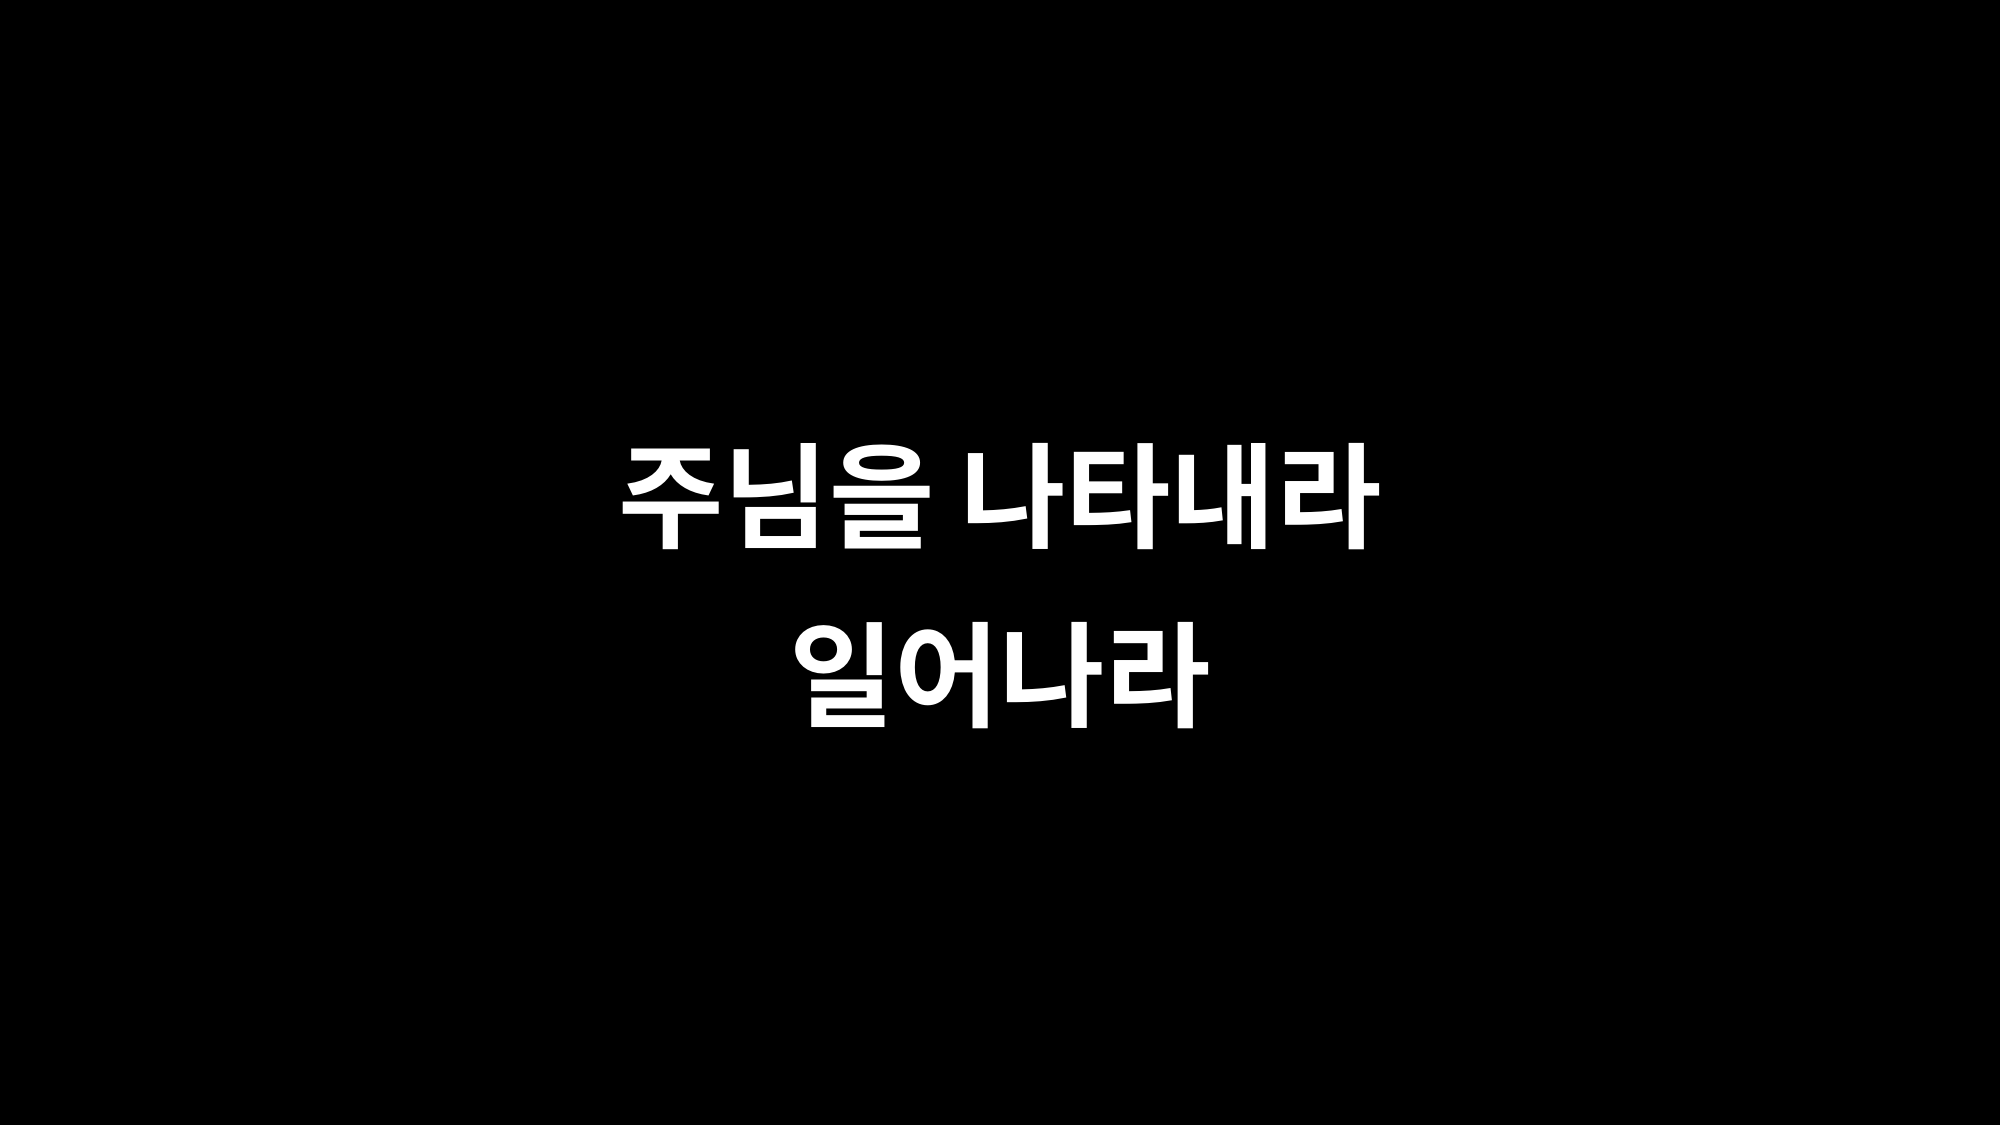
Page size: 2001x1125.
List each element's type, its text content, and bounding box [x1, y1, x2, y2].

text_box 주님을 나타내라 일어나라 [0, 376, 2000, 749]
